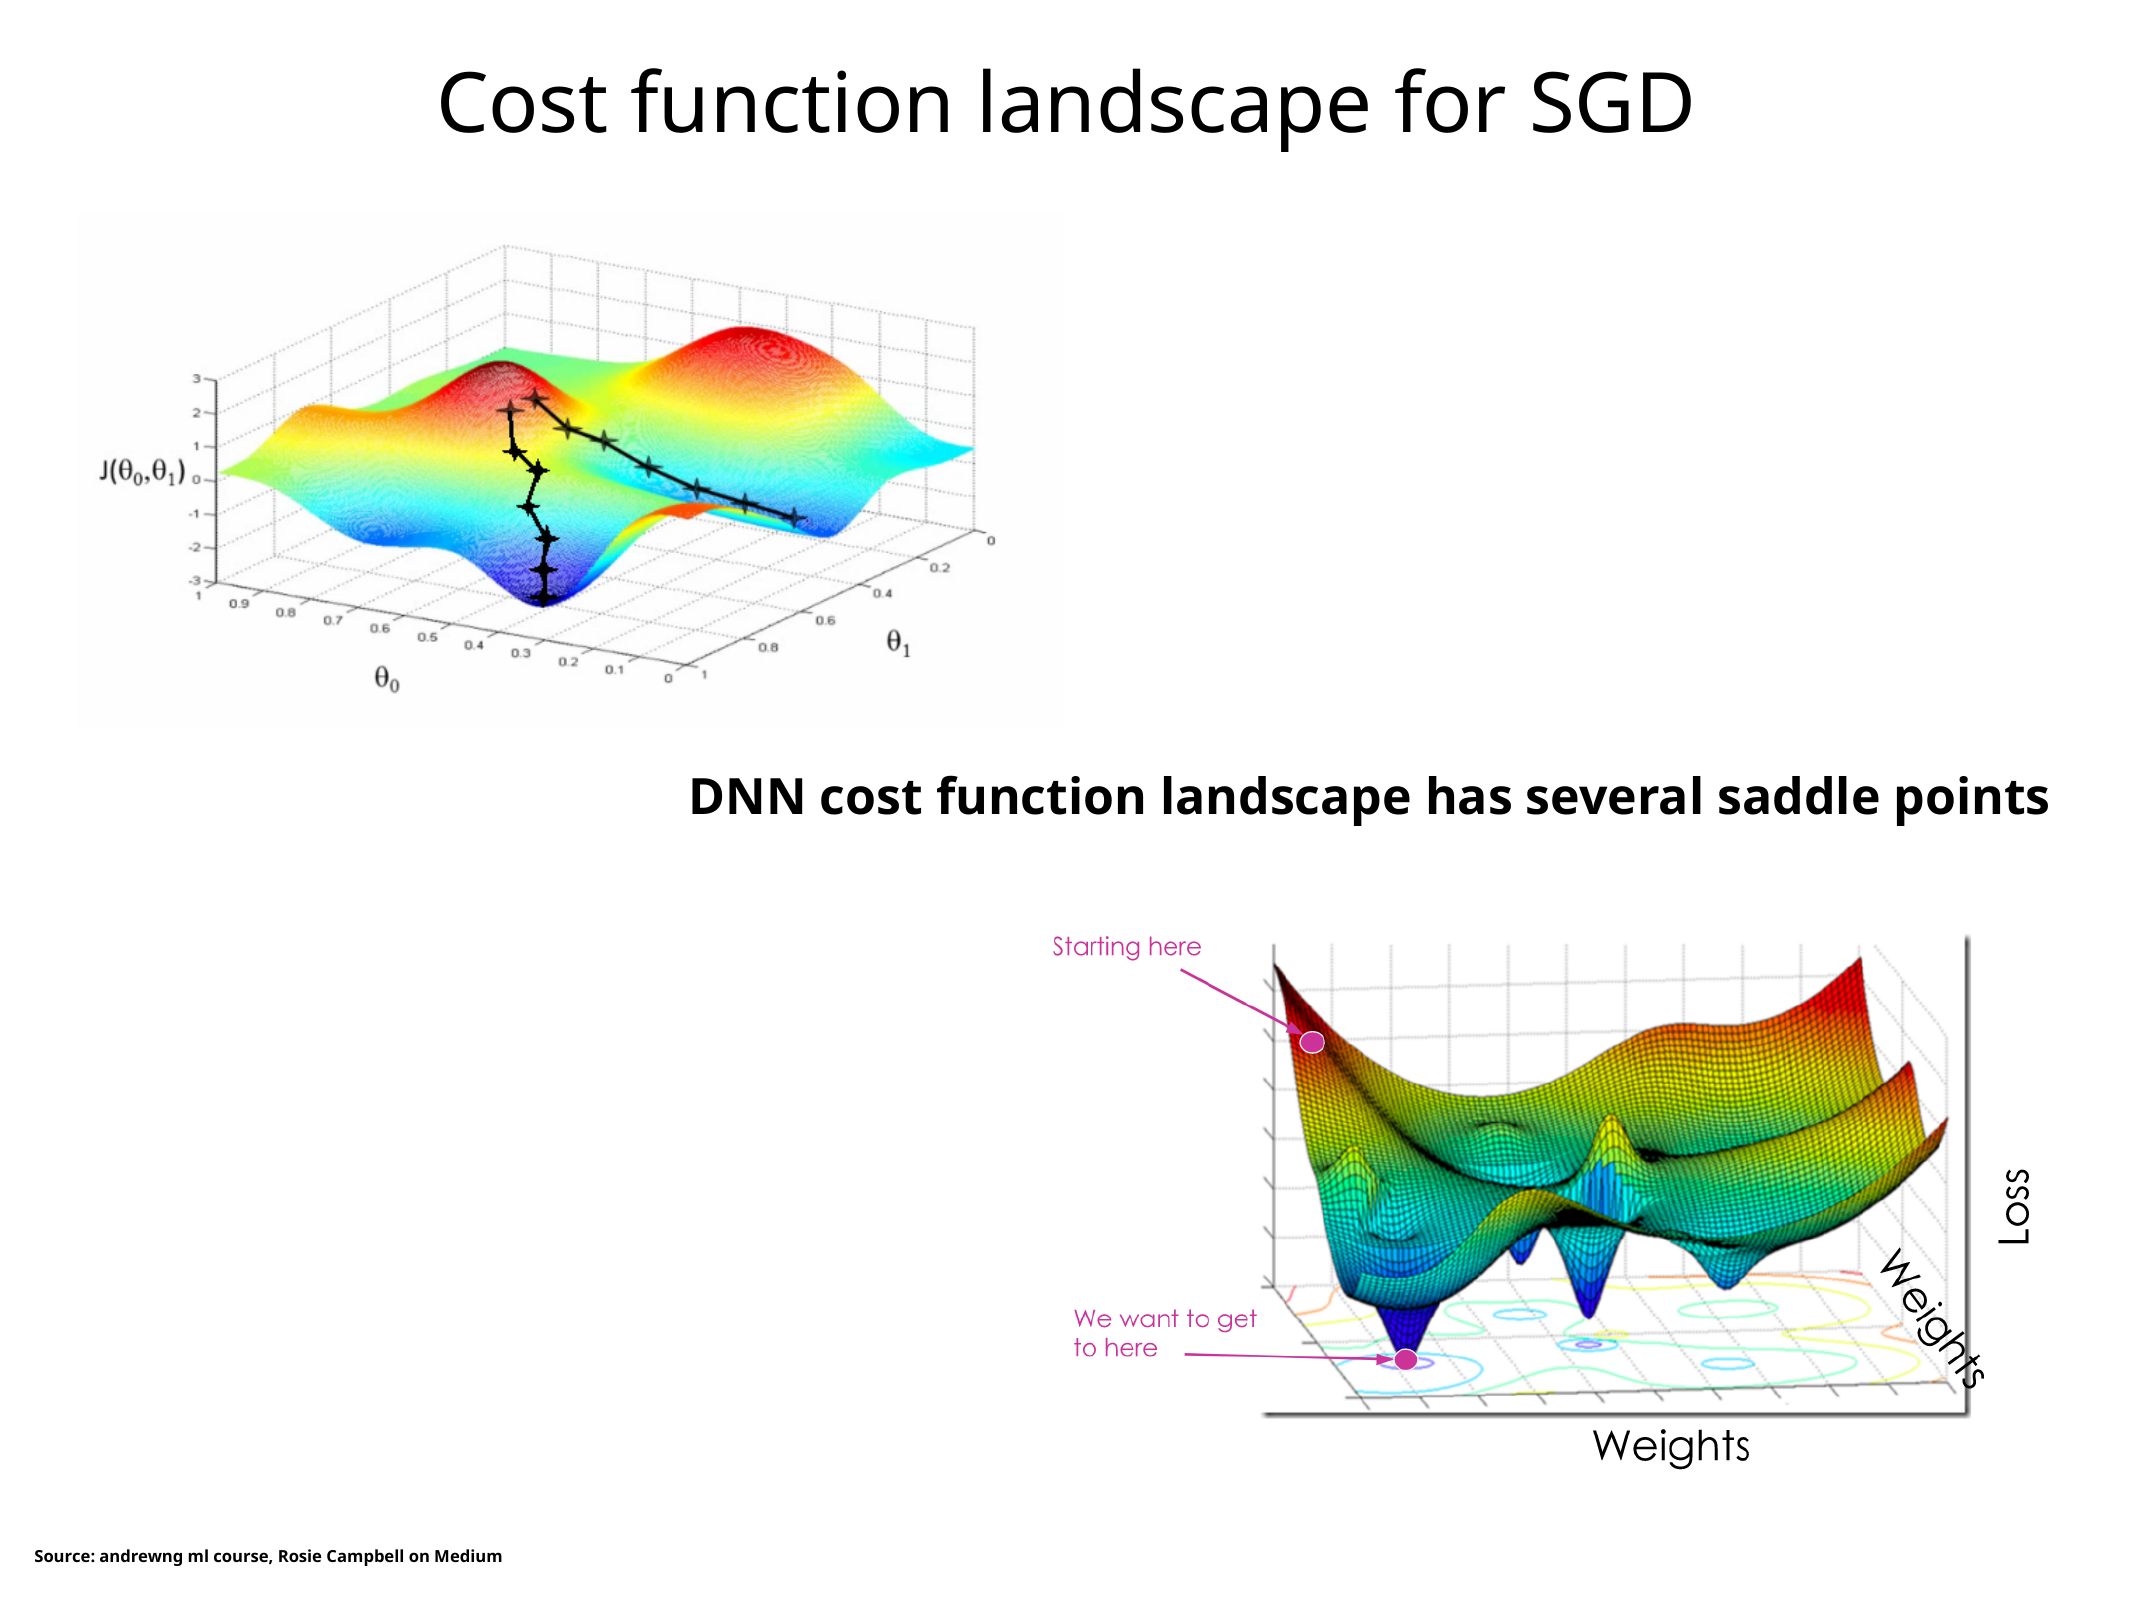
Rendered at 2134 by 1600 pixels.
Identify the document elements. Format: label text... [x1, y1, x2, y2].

picture [76, 214, 1064, 729]
text_box Source: andrewng ml course, Rosie Campbell on Medium [26, 1537, 512, 1575]
title Cost function landscape for SGD [155, 11, 1978, 187]
text_box DNN cost function landscape has several saddle points [680, 755, 2060, 833]
picture [1015, 889, 2093, 1475]
